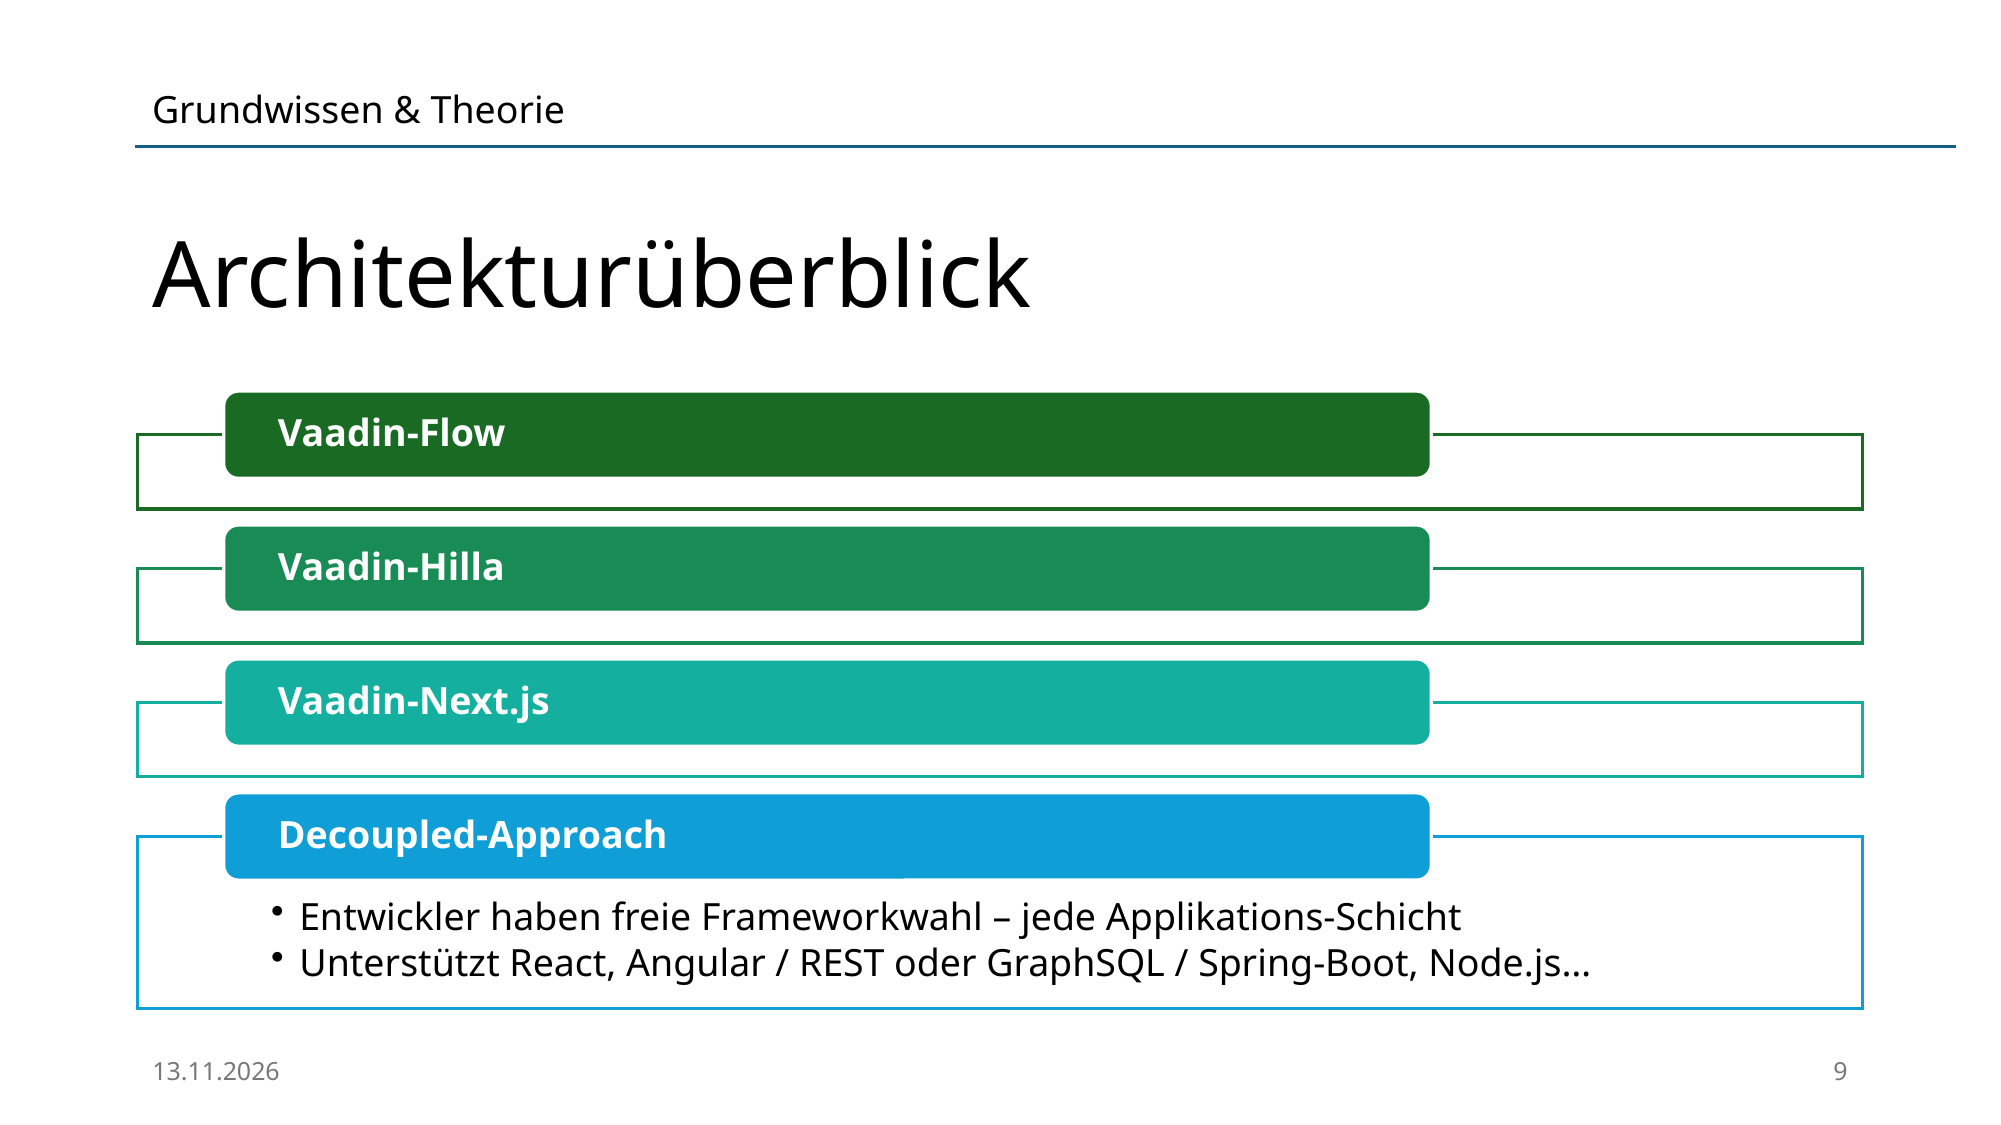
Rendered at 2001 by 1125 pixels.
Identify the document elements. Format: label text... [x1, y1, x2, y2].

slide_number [137, 1042, 588, 1103]
title Architekturüberblick [137, 169, 1863, 385]
slide_number 9 [1412, 1042, 1863, 1103]
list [136, 385, 1863, 1014]
text_box Grundwissen & Theorie [137, 78, 1863, 139]
